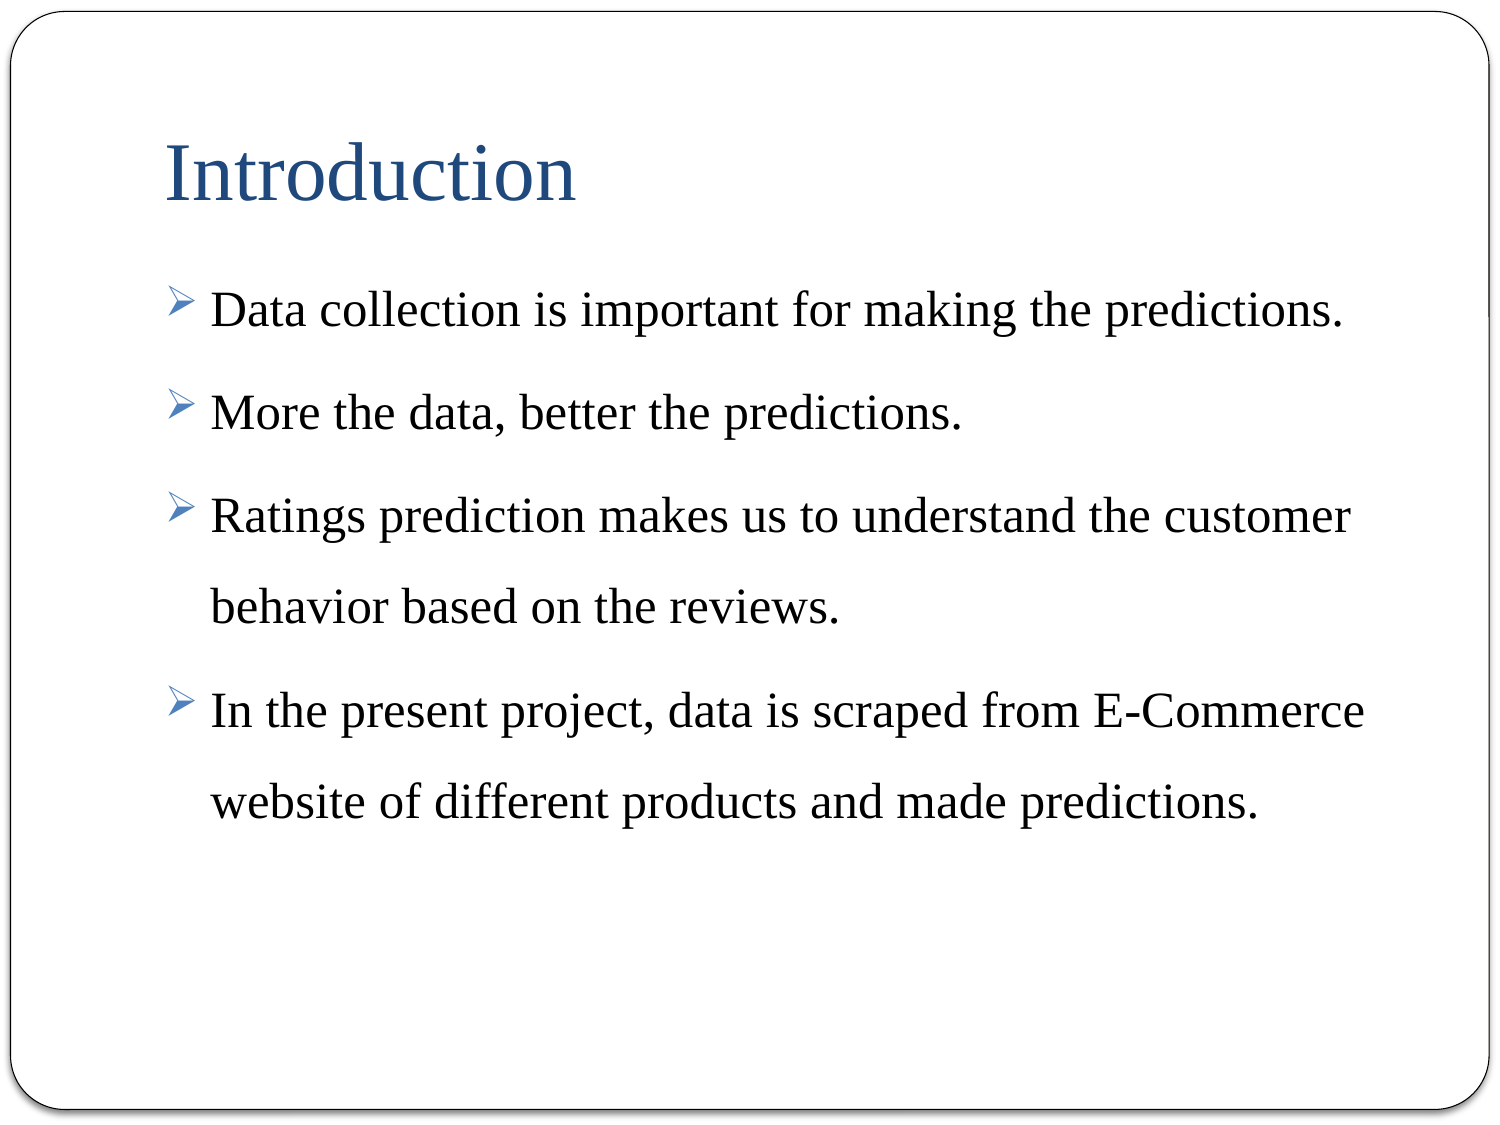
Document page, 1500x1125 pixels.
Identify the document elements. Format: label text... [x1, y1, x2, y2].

title Introduction [150, 45, 1425, 233]
list Data collection is important for making the predictions. More the data, better the predictions. Ratings prediction makes us to understand the customer behavior based on the reviews. In the present project, data is scraped from E-Commerce website of different products and made predictions. [150, 237, 1425, 988]
